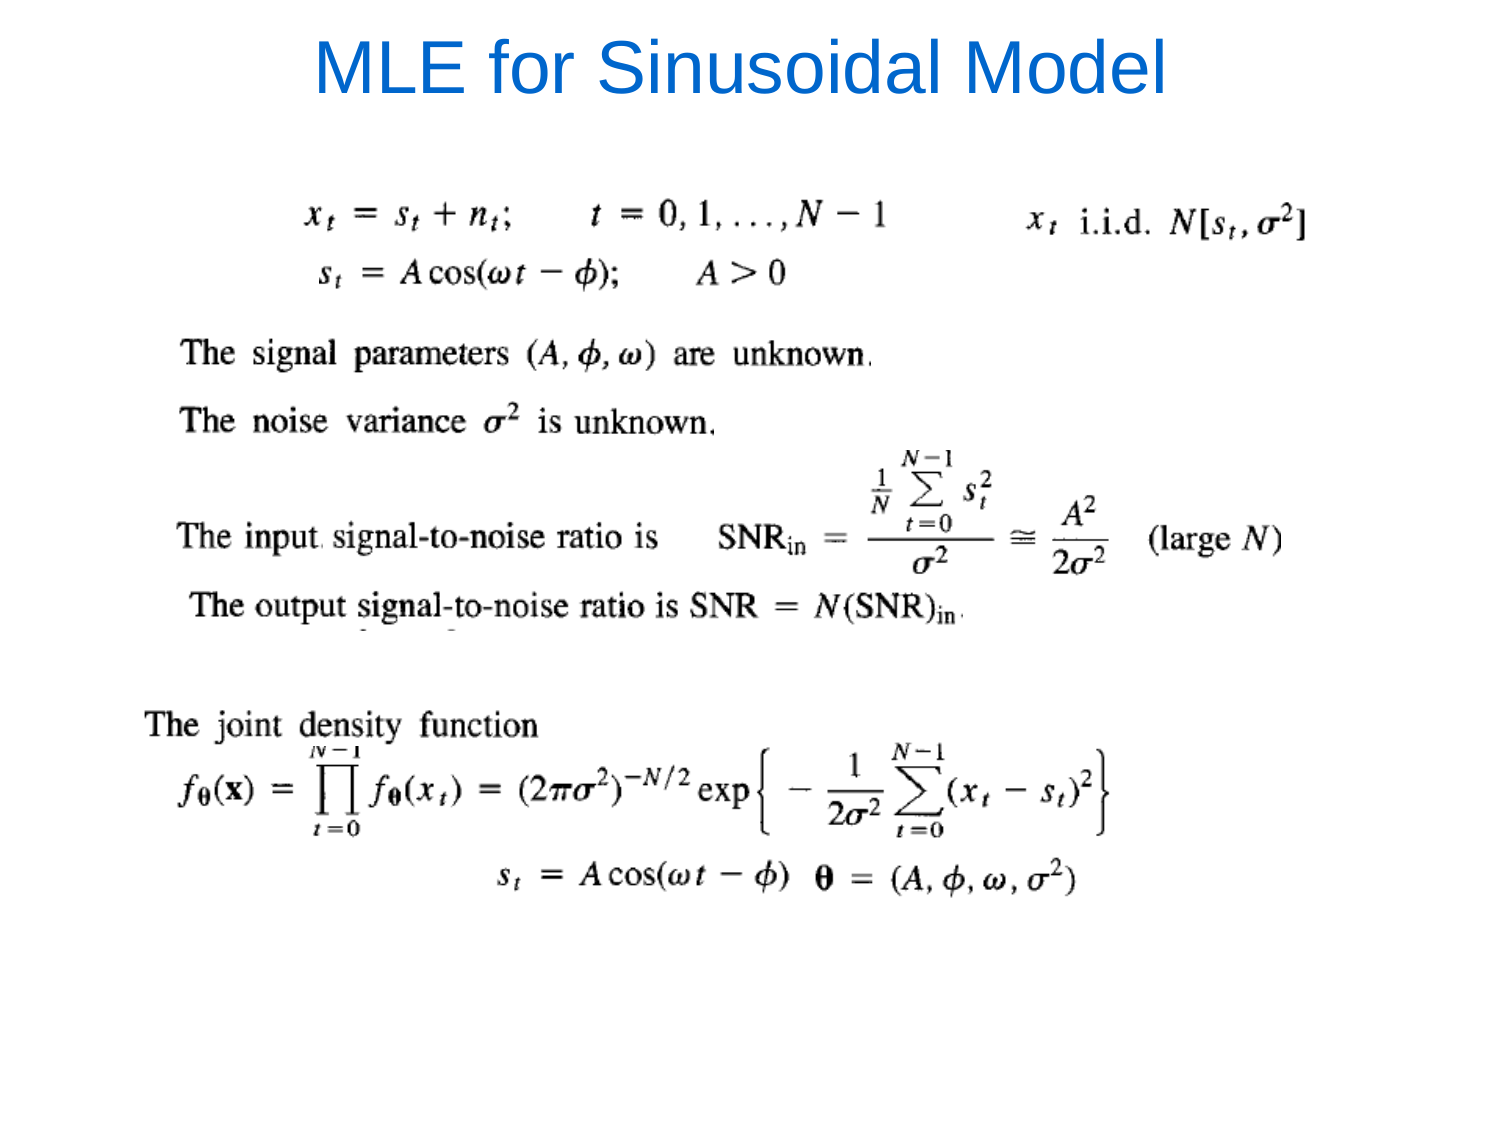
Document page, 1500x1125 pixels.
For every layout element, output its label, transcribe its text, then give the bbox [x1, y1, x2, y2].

picture [170, 323, 872, 379]
picture [1010, 203, 1068, 243]
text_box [134, 701, 1143, 910]
picture [290, 197, 897, 300]
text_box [172, 450, 1281, 632]
picture [1073, 201, 1311, 245]
title MLE for Sinusoidal Model [66, 0, 1417, 129]
picture [568, 402, 714, 442]
picture [175, 399, 567, 441]
